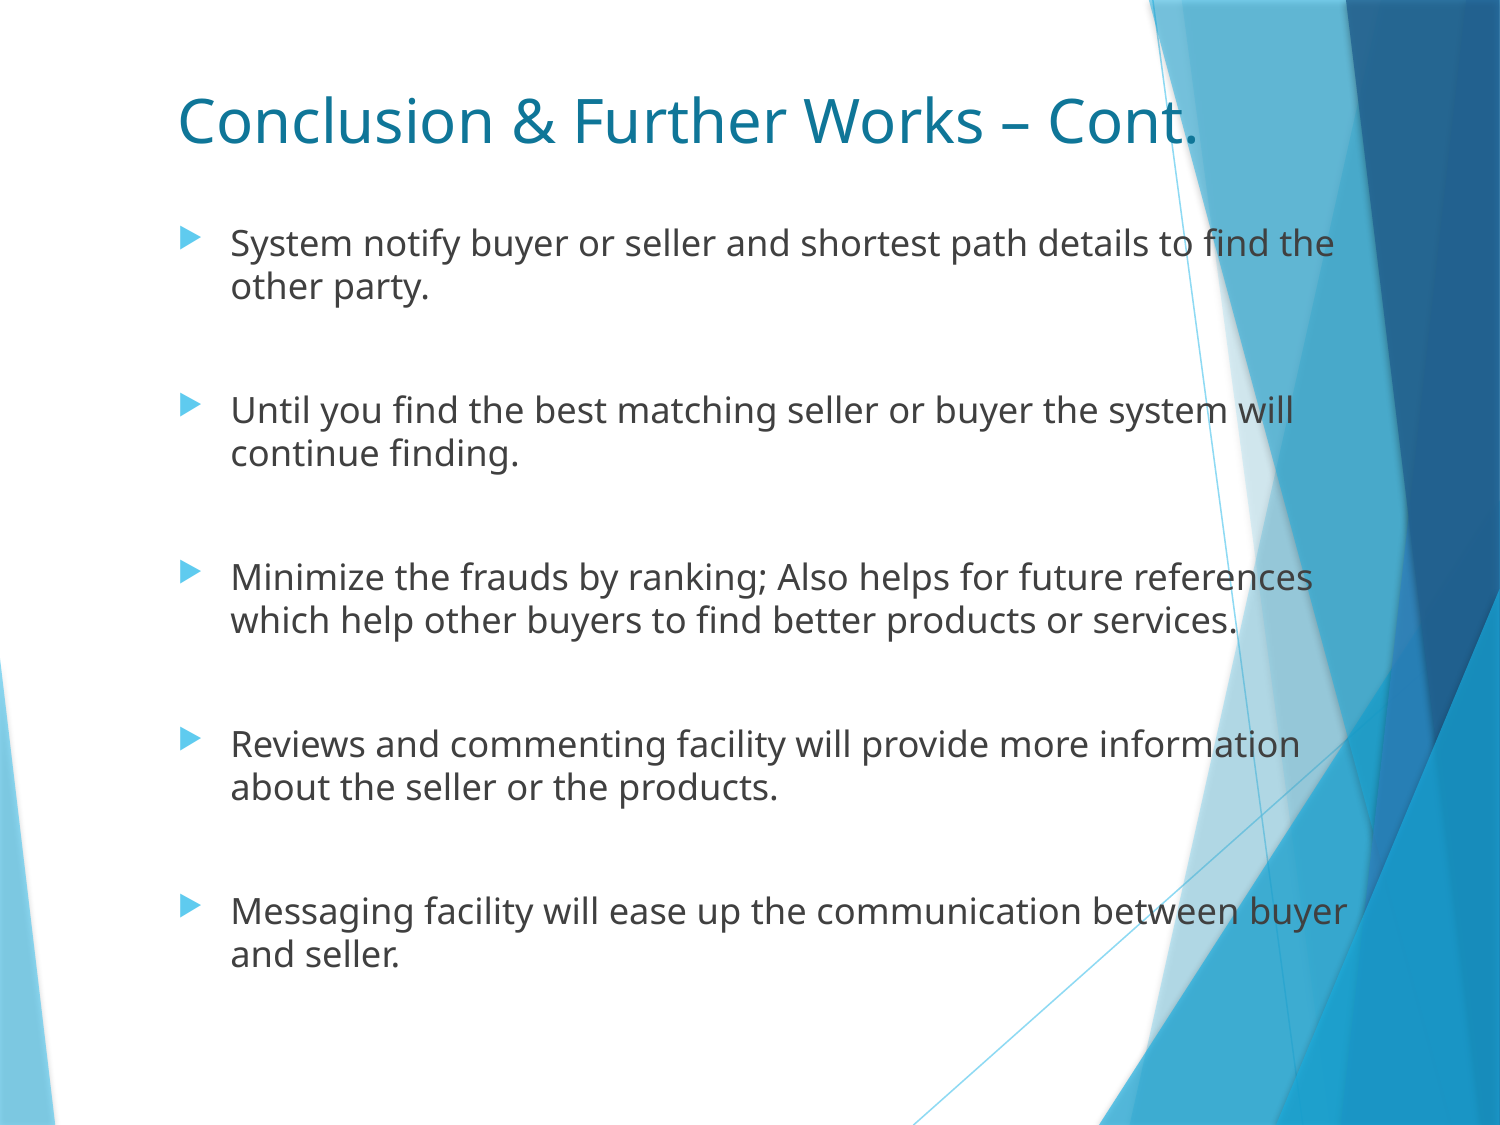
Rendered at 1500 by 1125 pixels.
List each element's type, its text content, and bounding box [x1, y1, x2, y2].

title Conclusion & Further Works – Cont. [162, 75, 1400, 213]
list System notify buyer or seller and shortest path details to find the other party. Until you find the best matching seller or buyer the system will continue finding. Minimize the frauds by ranking; Also helps for future references which help other buyers to find better products or services. Reviews and commenting facility will provide more information about the seller or the products. Messaging facility will ease up the communication between buyer and seller. [162, 212, 1375, 1000]
